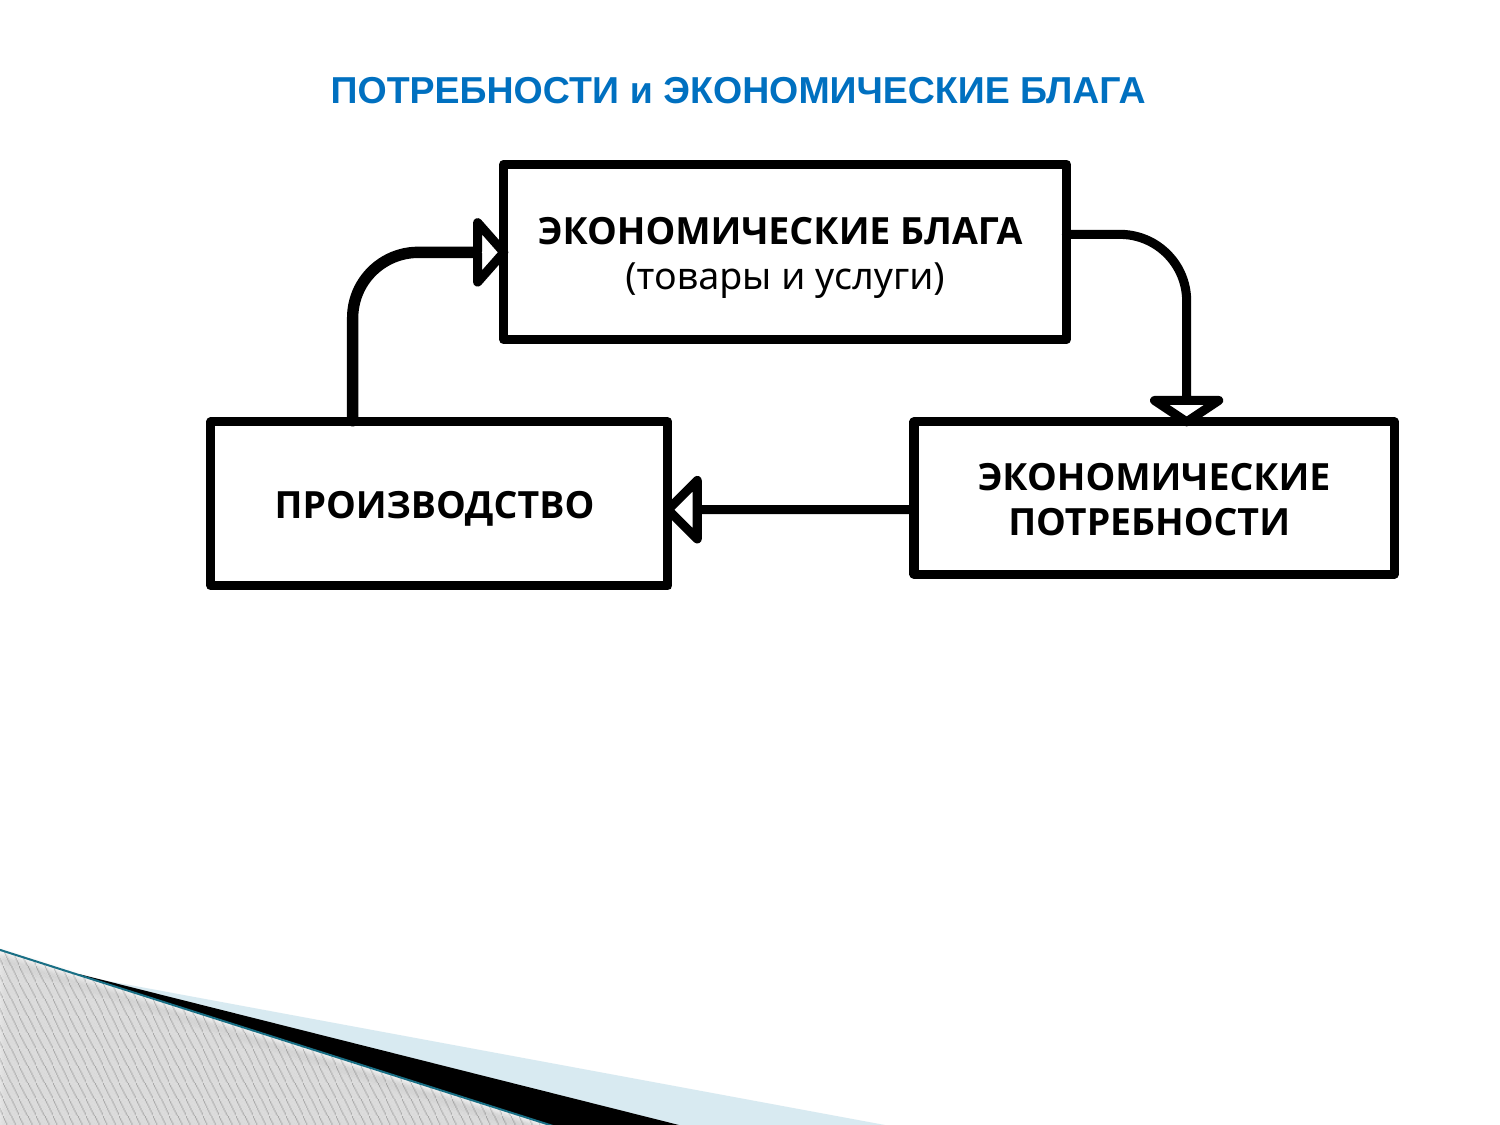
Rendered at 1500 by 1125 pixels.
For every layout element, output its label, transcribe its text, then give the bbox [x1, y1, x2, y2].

text_box Производство [206, 417, 672, 590]
text_box [346, 218, 499, 427]
text_box Экономические потребности [909, 417, 1399, 579]
text_box Экономические блага (товары и услуги) [499, 160, 1071, 344]
text_box [663, 475, 919, 544]
text_box потребности и Экономические блага [93, 58, 1383, 569]
